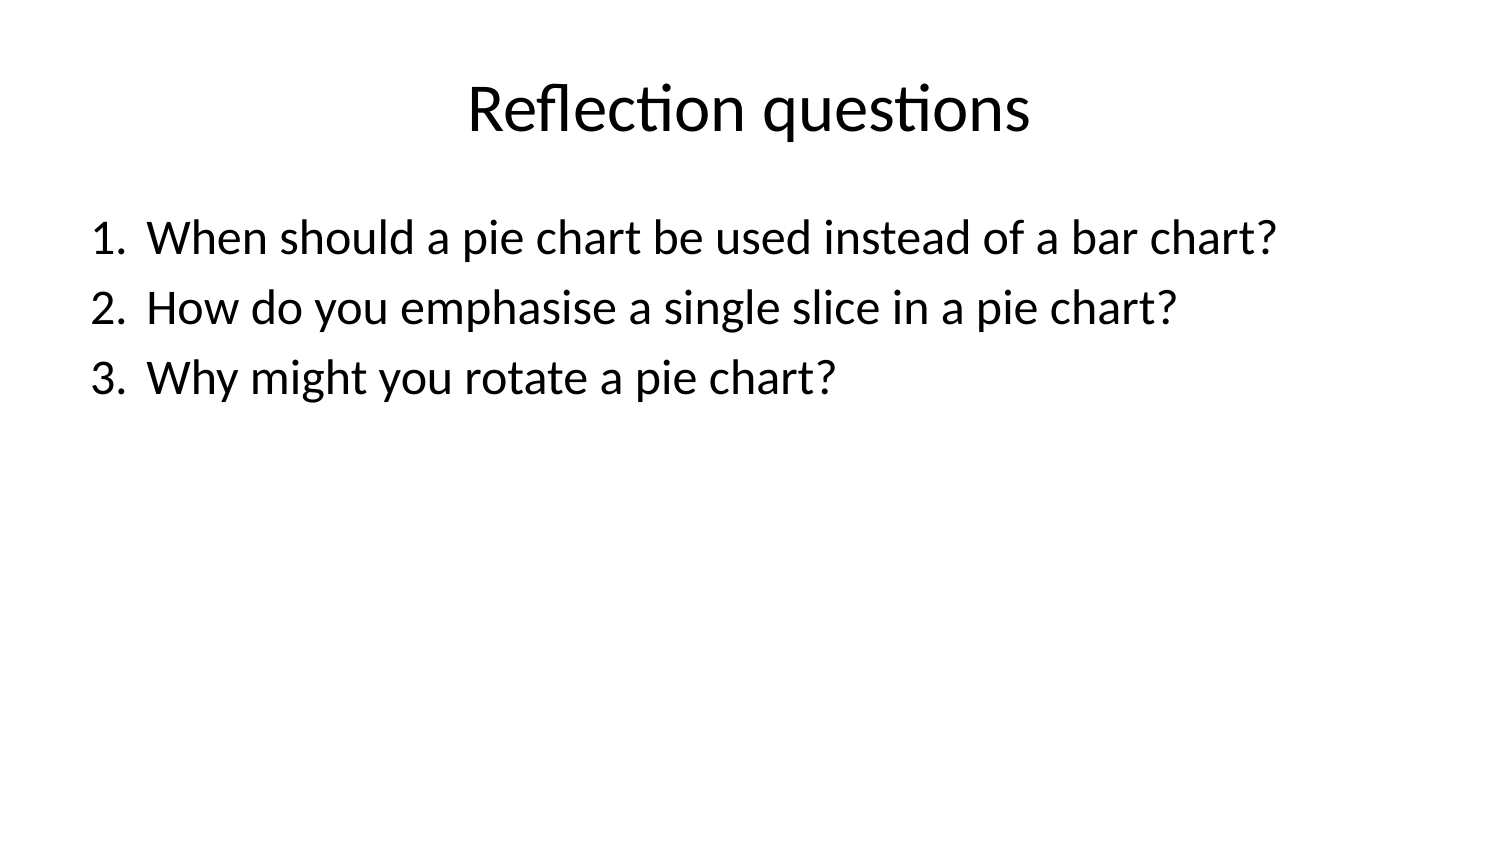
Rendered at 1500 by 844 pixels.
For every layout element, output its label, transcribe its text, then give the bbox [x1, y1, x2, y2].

list When should a pie chart be used instead of a bar chart? How do you emphasise a single slice in a pie chart? Why might you rotate a pie chart? [75, 196, 1425, 754]
title Reflection questions [75, 33, 1425, 175]
